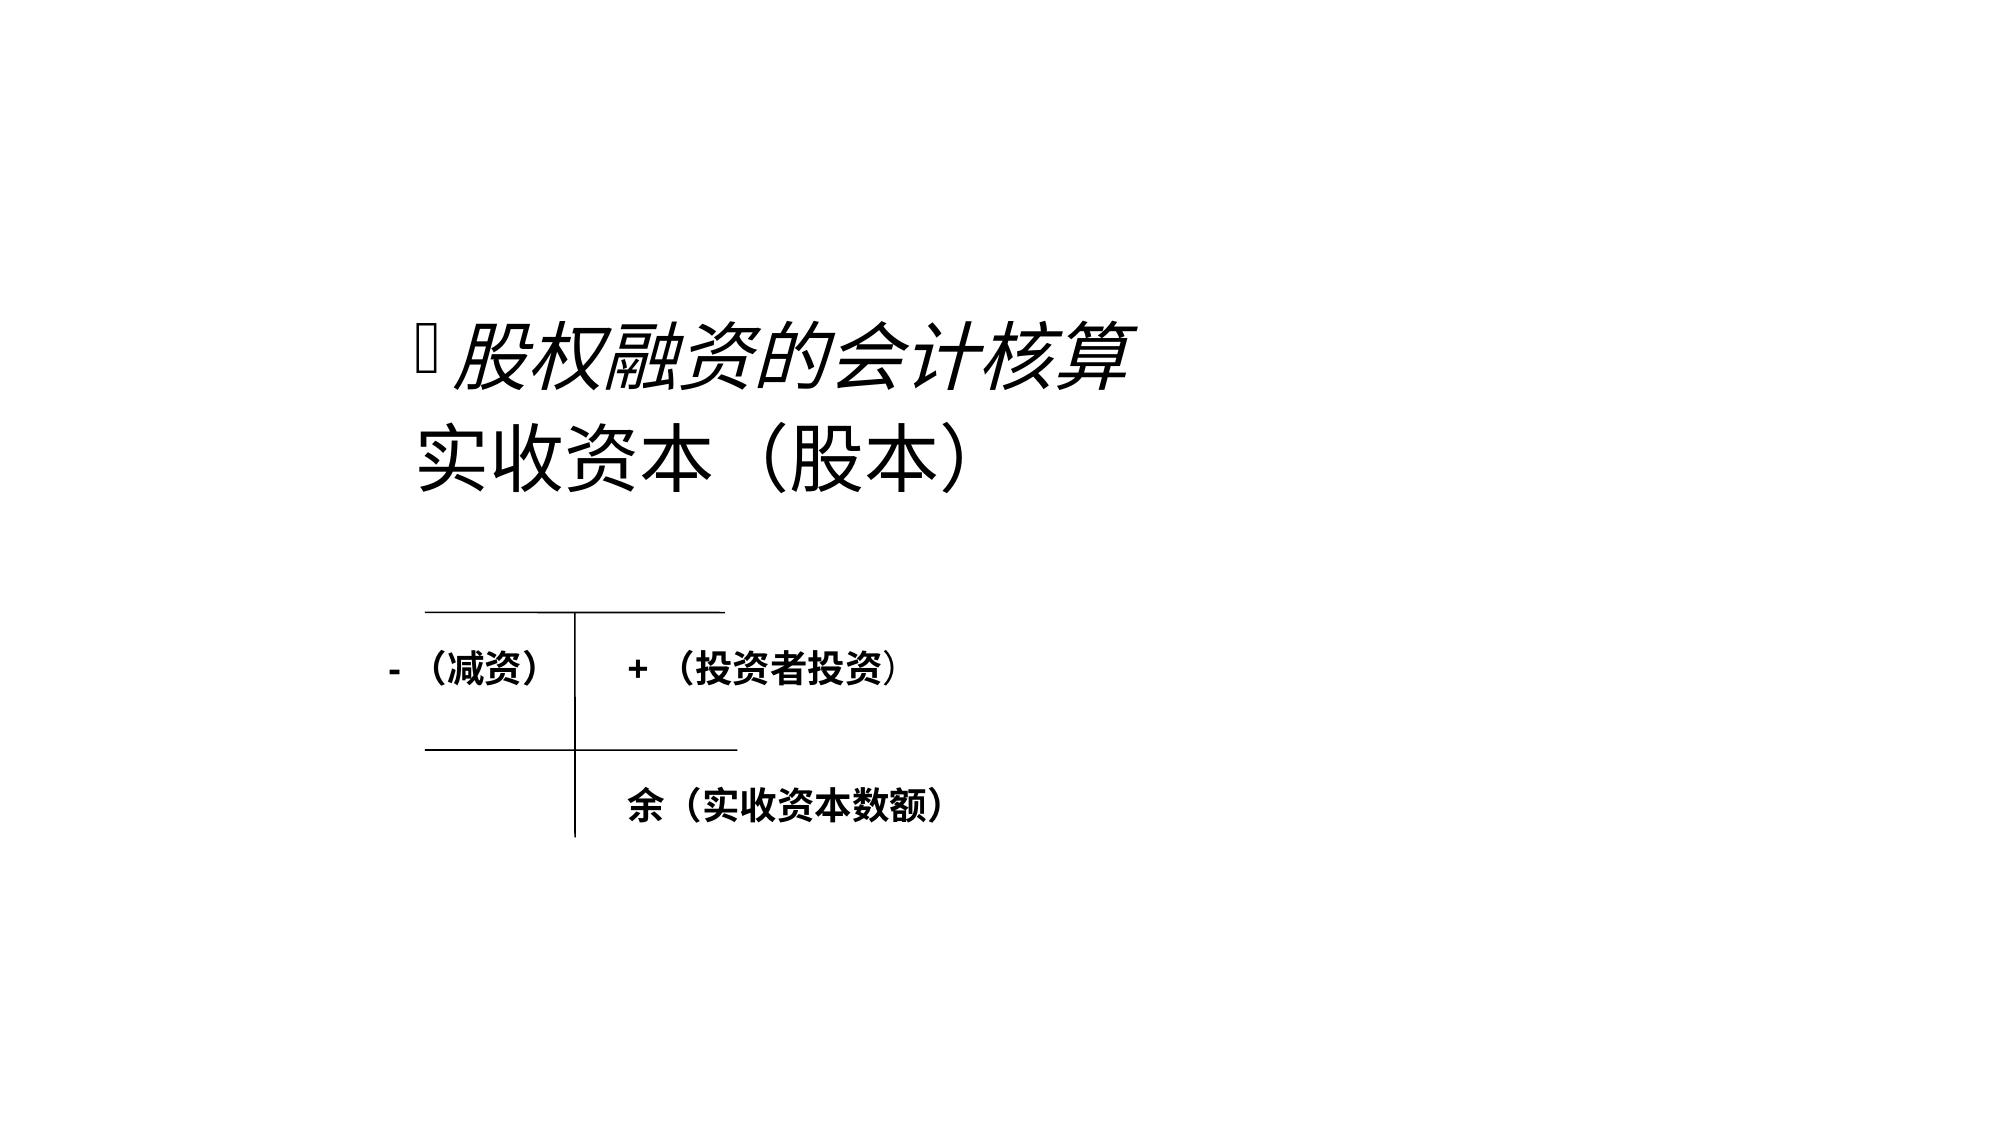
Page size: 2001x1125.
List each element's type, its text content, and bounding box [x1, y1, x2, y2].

list 股权融资的会计核算 实收资本（股本） [399, 312, 1731, 588]
text_box -（减资） [373, 637, 662, 698]
text_box 余（实收资本数额） [612, 774, 1050, 835]
text_box +（投资者投资） [662, 637, 1138, 698]
